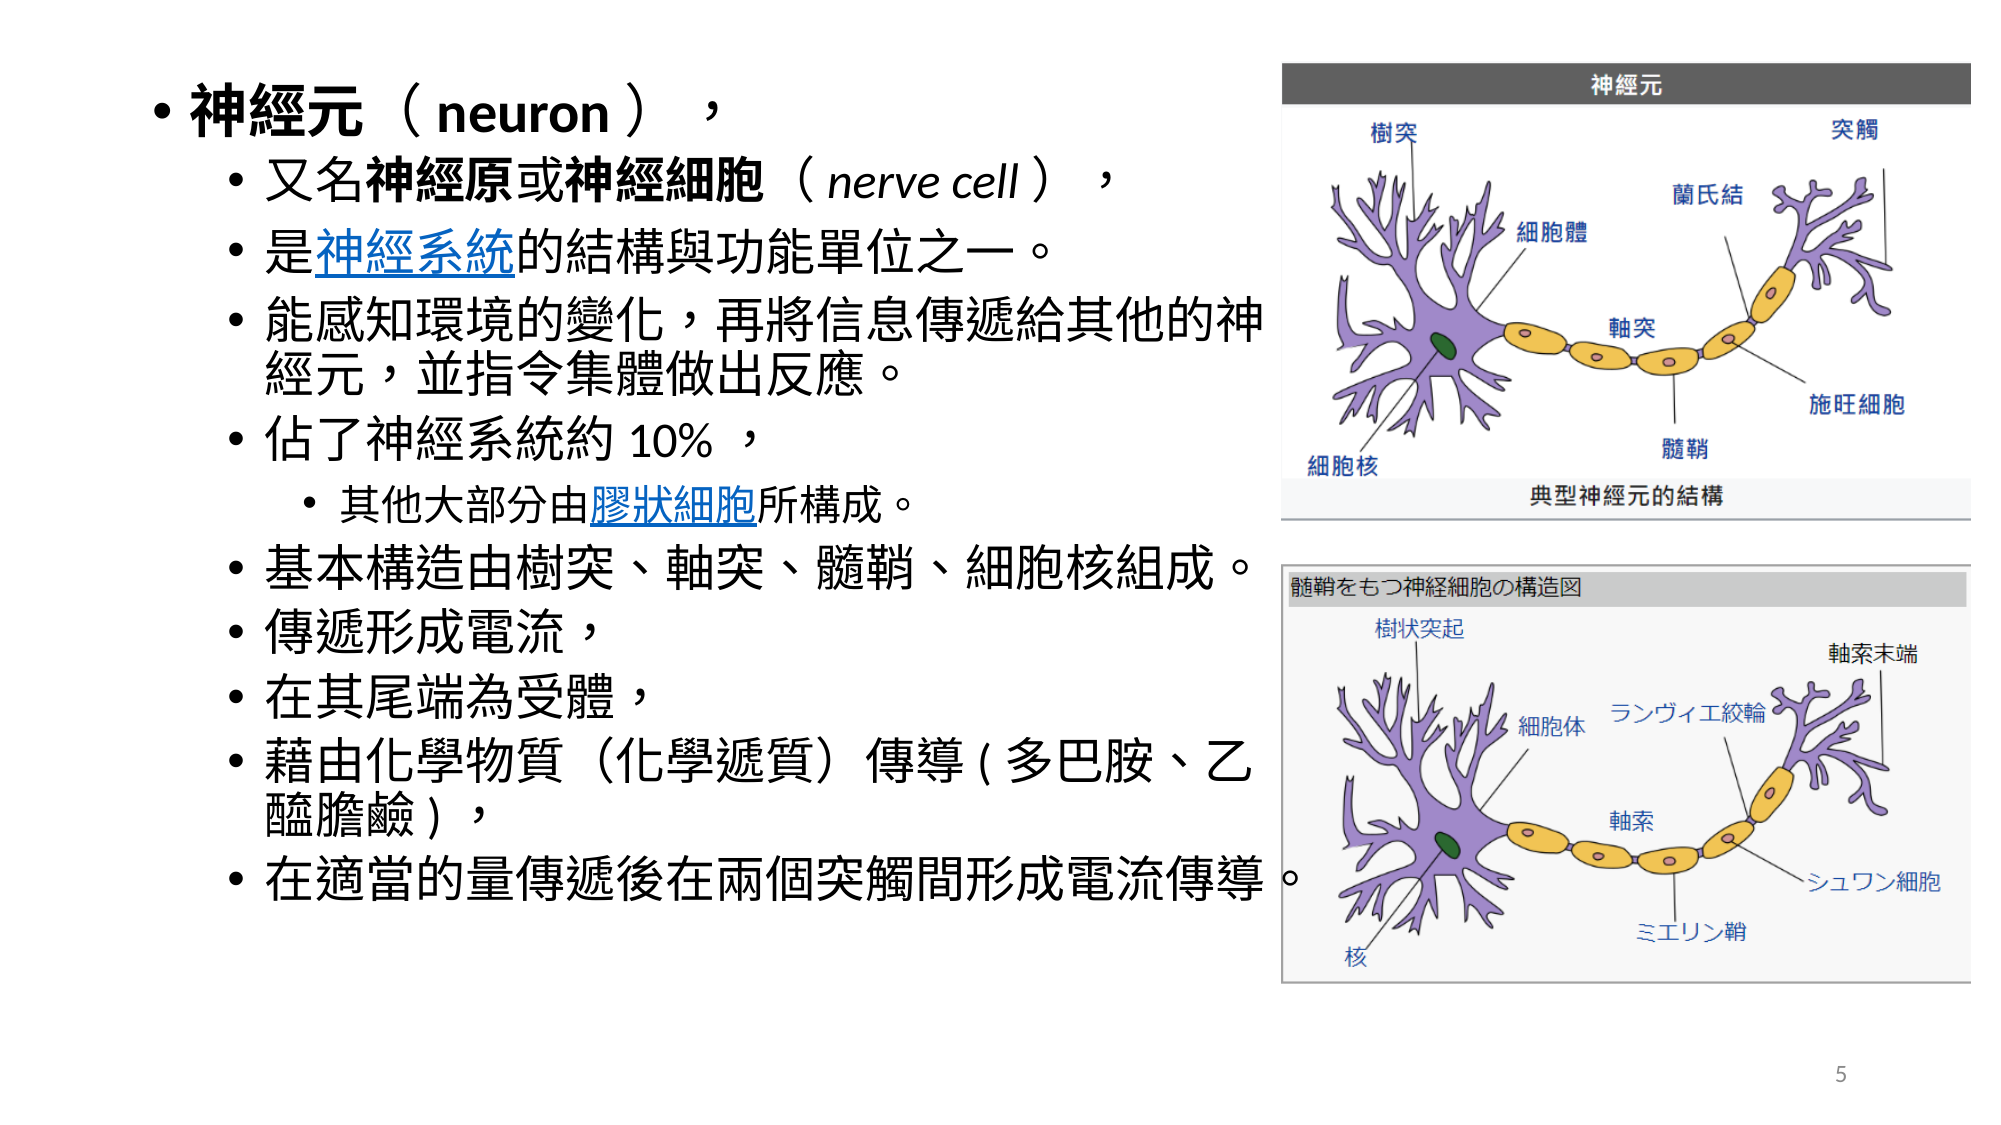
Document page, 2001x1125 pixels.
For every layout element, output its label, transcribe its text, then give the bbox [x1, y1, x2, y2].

slide_number 5 [1412, 1042, 1863, 1103]
picture [1281, 562, 1971, 986]
picture [1281, 60, 1971, 523]
list 神經元（neuron）， 又名神經原或神經細胞（nerve cell）， 是神經系統的結構與功能單位之一。 能感知環境的變化，再將信息傳遞給其他的神經元，並指令集體做出反應。 佔了神經系統約10%， 其他大部分由膠狀細胞所構成。 基本構造由樹突、軸突、髓鞘、細胞核組成。 傳遞形成電流， 在其尾端為受體， 藉由化學物質（化學遞質）傳導(多巴胺、乙醯膽鹼)， 在適當的量傳遞後在兩個突觸間形成電流傳導。 [137, 75, 1319, 1014]
